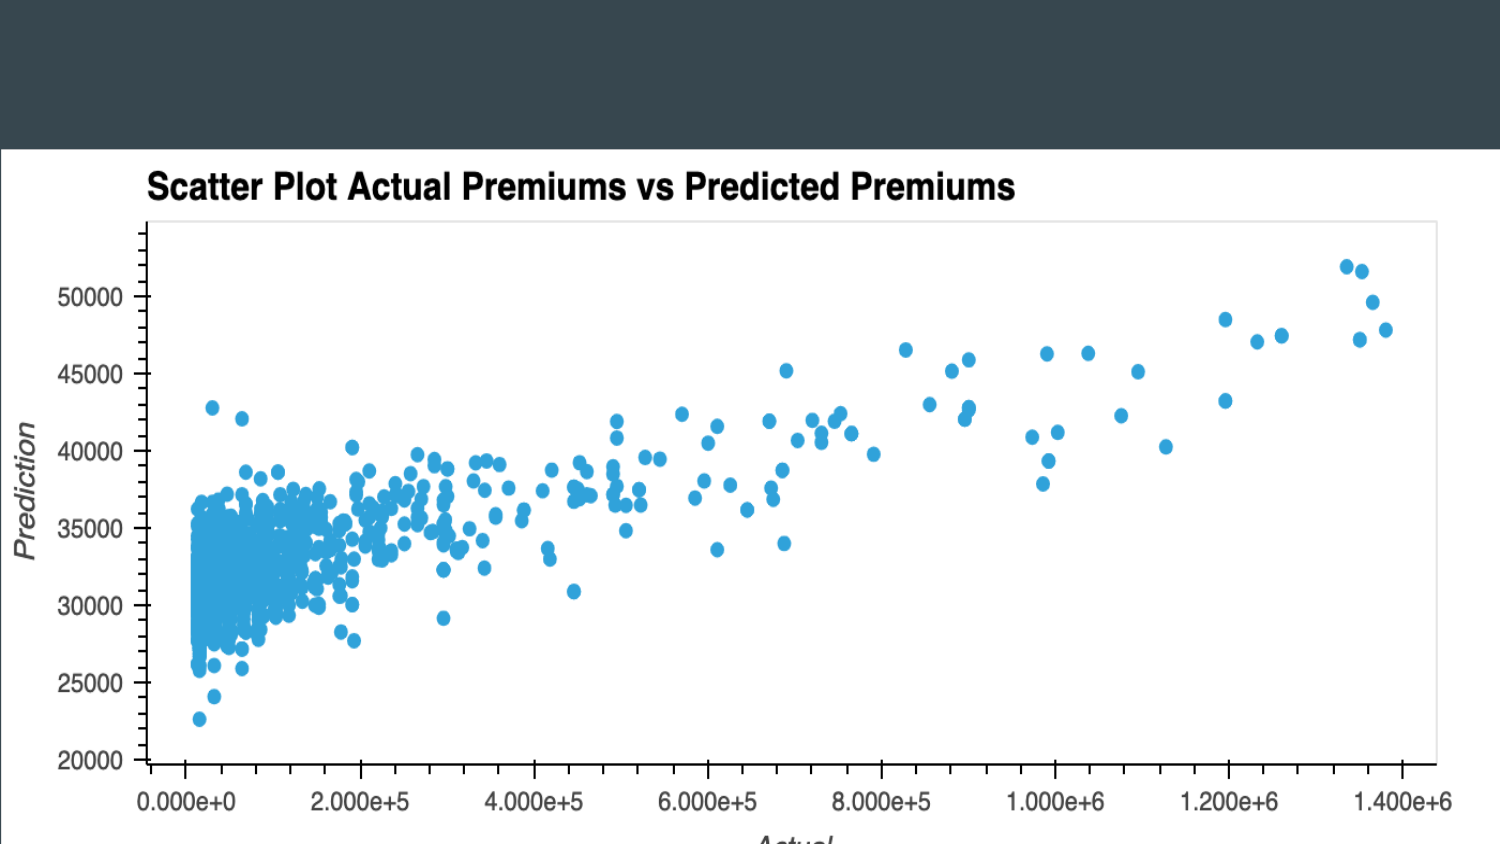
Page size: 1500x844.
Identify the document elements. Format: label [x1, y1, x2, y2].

picture [0, 147, 1500, 844]
